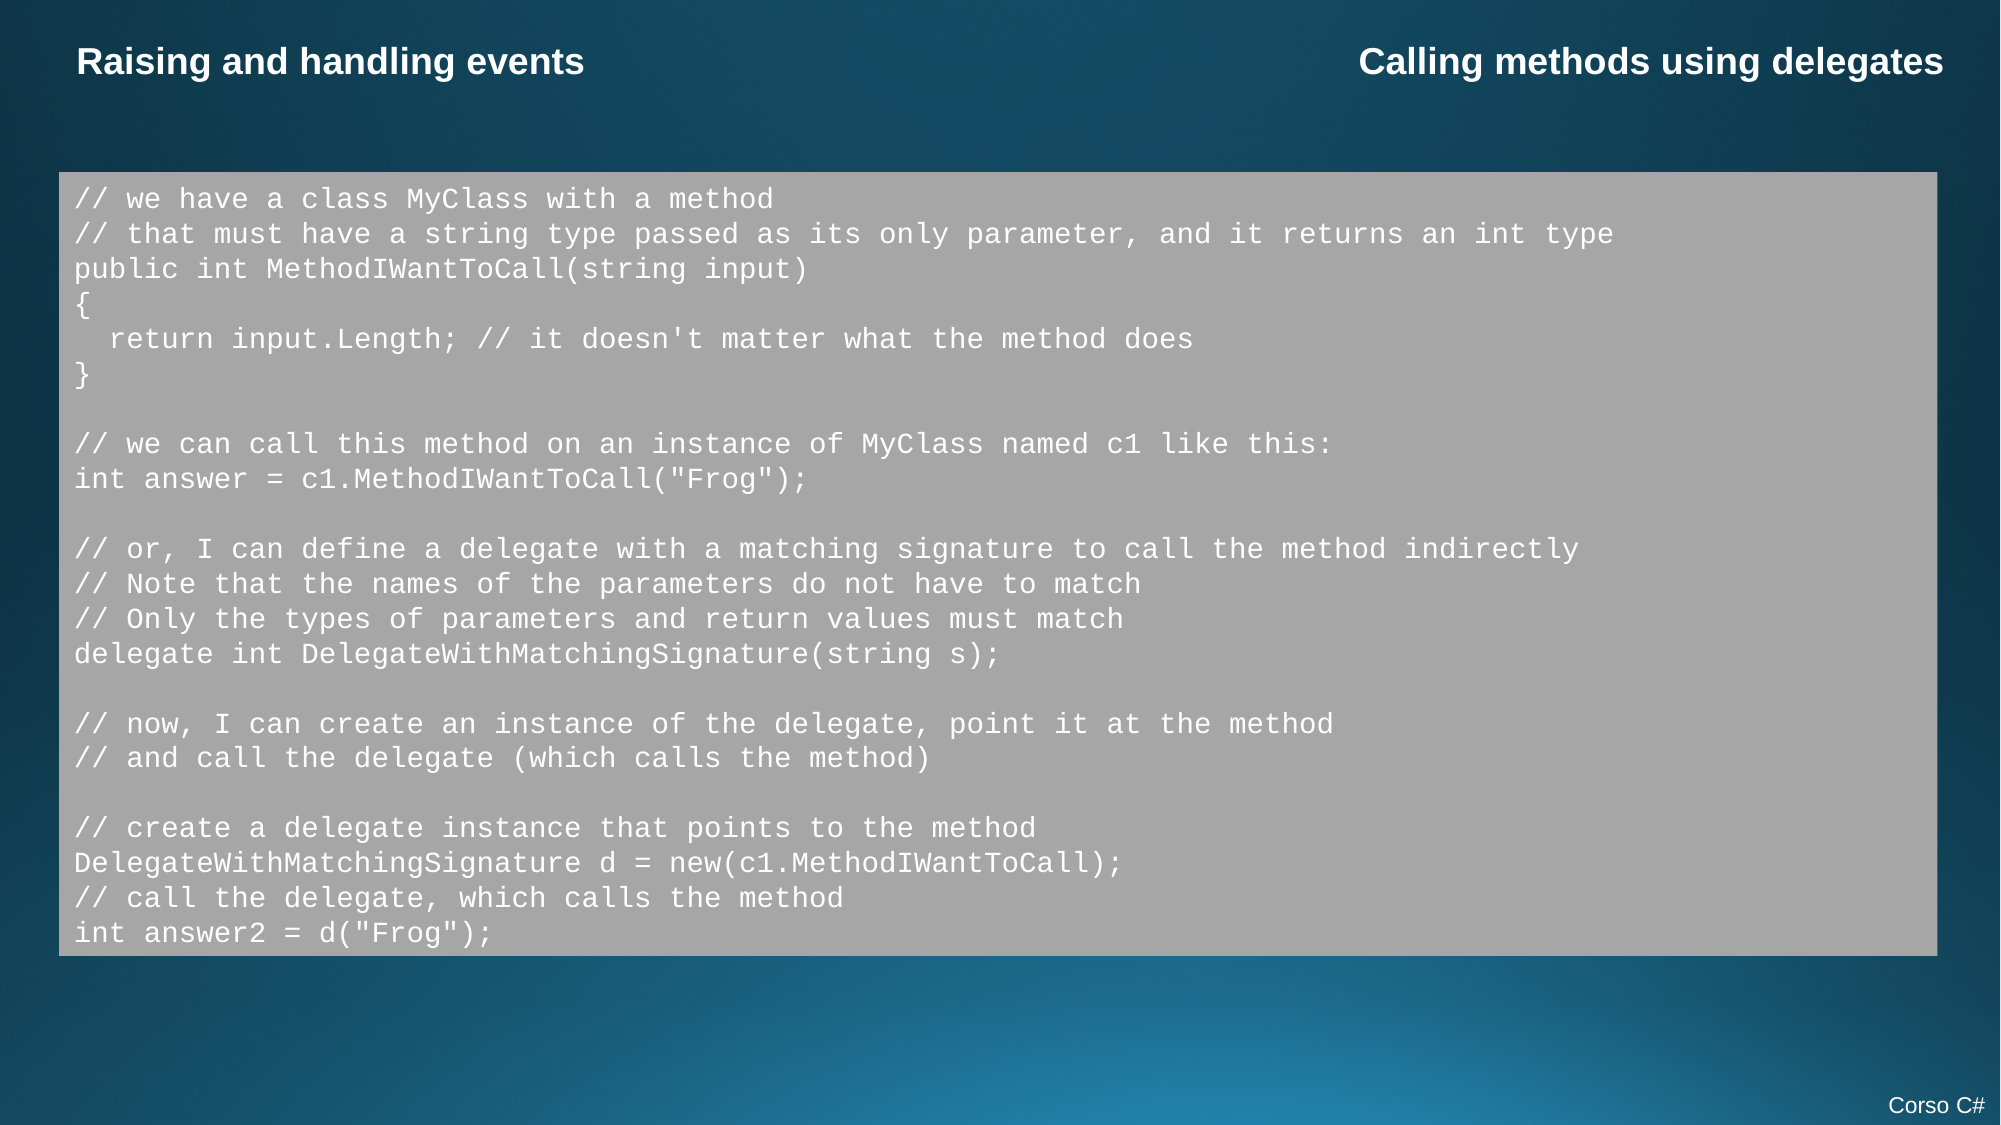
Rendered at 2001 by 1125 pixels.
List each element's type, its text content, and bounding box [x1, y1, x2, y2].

text_box Corso C# [0, 1083, 2000, 1125]
picture [0, 0, 2001, 1125]
text_box Calling methods using delegates [992, 29, 1960, 89]
text_box // we have a class MyClass with a method // that must have a string type passed as its only parameter, and it returns an int type public int MethodIWantToCall(string input) { return input.Length; // it doesn't matter what the method does } // we can call this method on an instance of MyClass named c1 like this: int answer = c1.MethodIWantToCall("Frog"); // or, I can define a delegate with a matching signature to call the method indirectly // Note that the names of the parameters do not have to match // Only the types of parameters and return values must match delegate int DelegateWithMatchingSignature(string s); // now, I can create an instance of the delegate, point it at the method // and call the delegate (which calls the method) // create a delegate instance that points to the method DelegateWithMatchingSignature d = new(c1.MethodIWantToCall); // call the delegate, which calls the method int answer2 = d("Frog"); [59, 172, 1938, 956]
text_box Raising and handling events [61, 29, 601, 89]
